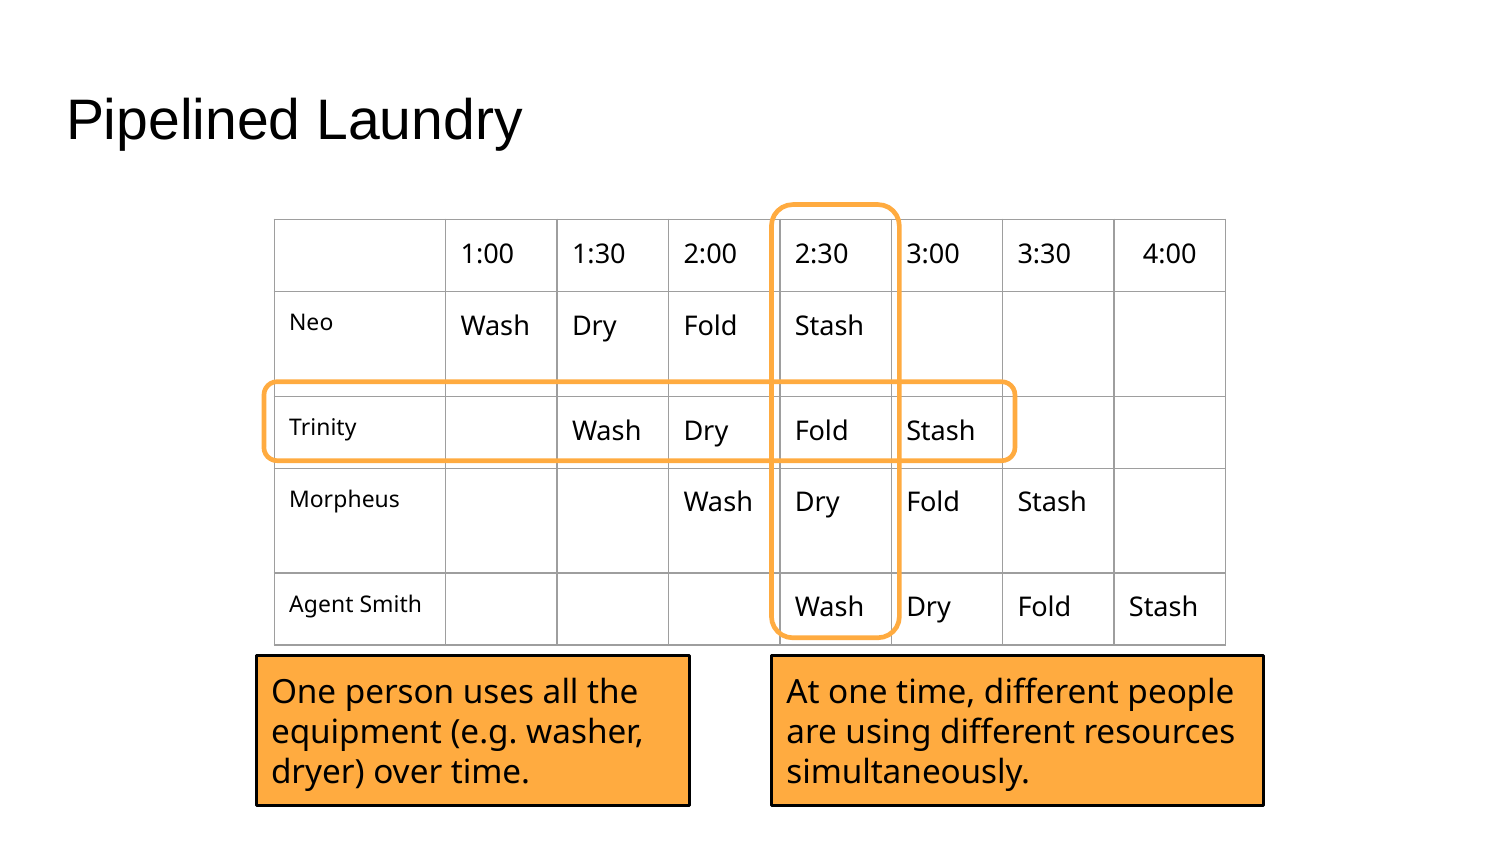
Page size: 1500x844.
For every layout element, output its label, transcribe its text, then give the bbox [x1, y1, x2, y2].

table_header 3:30 [1003, 220, 1113, 291]
table_header 2:00 [669, 220, 772, 291]
table_cell [1003, 397, 1113, 468]
table_cell [446, 574, 556, 644]
table_header 3:00 [899, 220, 1002, 291]
table_cell Stash [1003, 469, 1113, 572]
table_cell Fold [1003, 574, 1113, 644]
table_cell Agent Smith [275, 574, 445, 644]
table_cell Fold [669, 292, 771, 381]
title Pipelined Laundry [51, 72, 1449, 167]
table_cell Neo [275, 292, 445, 381]
table_cell Morpheus [275, 469, 445, 572]
table_cell Stash [900, 461, 1002, 468]
table_cell Dry [669, 461, 771, 468]
table_header 1:30 [558, 220, 668, 291]
table_cell [1003, 292, 1113, 396]
table_cell [669, 574, 779, 644]
table_cell Wash [669, 469, 771, 572]
table_cell [446, 461, 556, 468]
table_header 4:00 [1115, 220, 1225, 291]
table_header 1:00 [446, 220, 556, 291]
table_cell Dry [892, 574, 1002, 644]
table_cell Stash [1115, 574, 1225, 644]
table_cell Wash [558, 461, 668, 468]
text_box [263, 381, 771, 461]
table_cell [900, 292, 1002, 381]
table_cell Fold [900, 469, 1002, 572]
table_cell [1115, 292, 1225, 396]
text_box At one time, different people are using different resources simultaneously. [771, 655, 1264, 806]
text_box One person uses all the equipment (e.g. washer, dryer) over time. [256, 655, 690, 806]
text_box [900, 381, 1015, 461]
table_cell [558, 469, 668, 572]
table_cell [446, 469, 556, 572]
table_cell Wash [446, 292, 556, 381]
text_box [771, 204, 900, 638]
table_cell [558, 574, 668, 644]
table_cell [1115, 469, 1225, 572]
table_cell Trinity [275, 461, 445, 468]
table_header [275, 220, 445, 291]
table_cell Wash [781, 634, 891, 644]
table_cell Dry [558, 292, 668, 381]
table_cell [1115, 397, 1225, 468]
